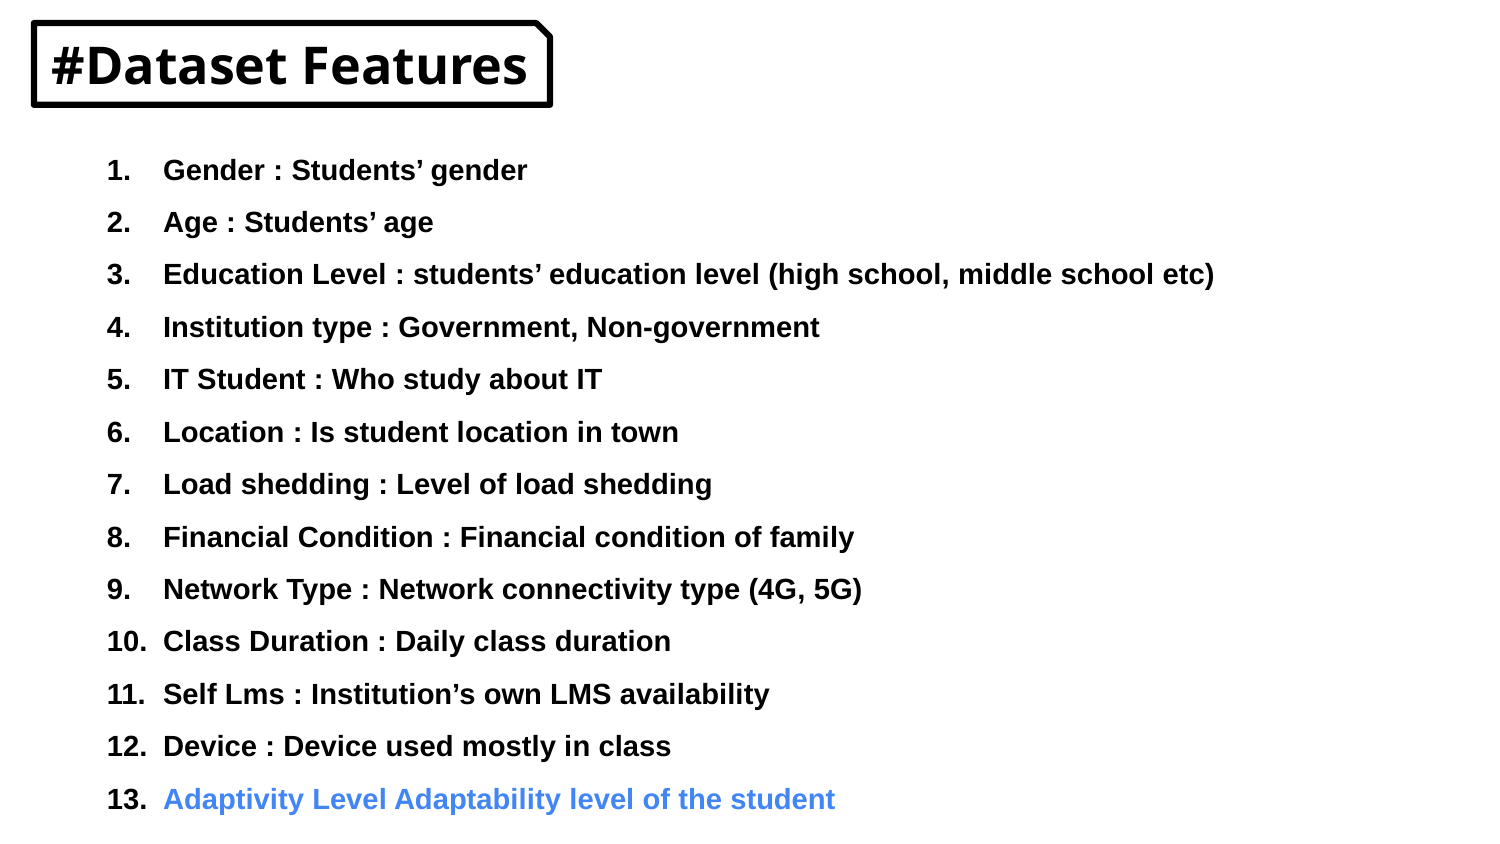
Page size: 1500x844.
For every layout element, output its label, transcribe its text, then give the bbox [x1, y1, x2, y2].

text_box Gender : Students’ gender Age : Students’ age Education Level : students’ education level (high school, middle school etc) Institution type : Government, Non-government IT Student : Who study about IT Location : Is student location in town Load shedding : Level of load shedding Financial Condition : Financial condition of family Network Type : Network connectivity type (4G, 5G) Class Duration : Daily class duration Self Lms : Institution’s own LMS availability Device : Device used mostly in class Adaptivity Level Adaptability level of the student [92, 125, 1447, 823]
text_box [33, 23, 550, 105]
text_box #Dataset Features [36, 17, 682, 110]
